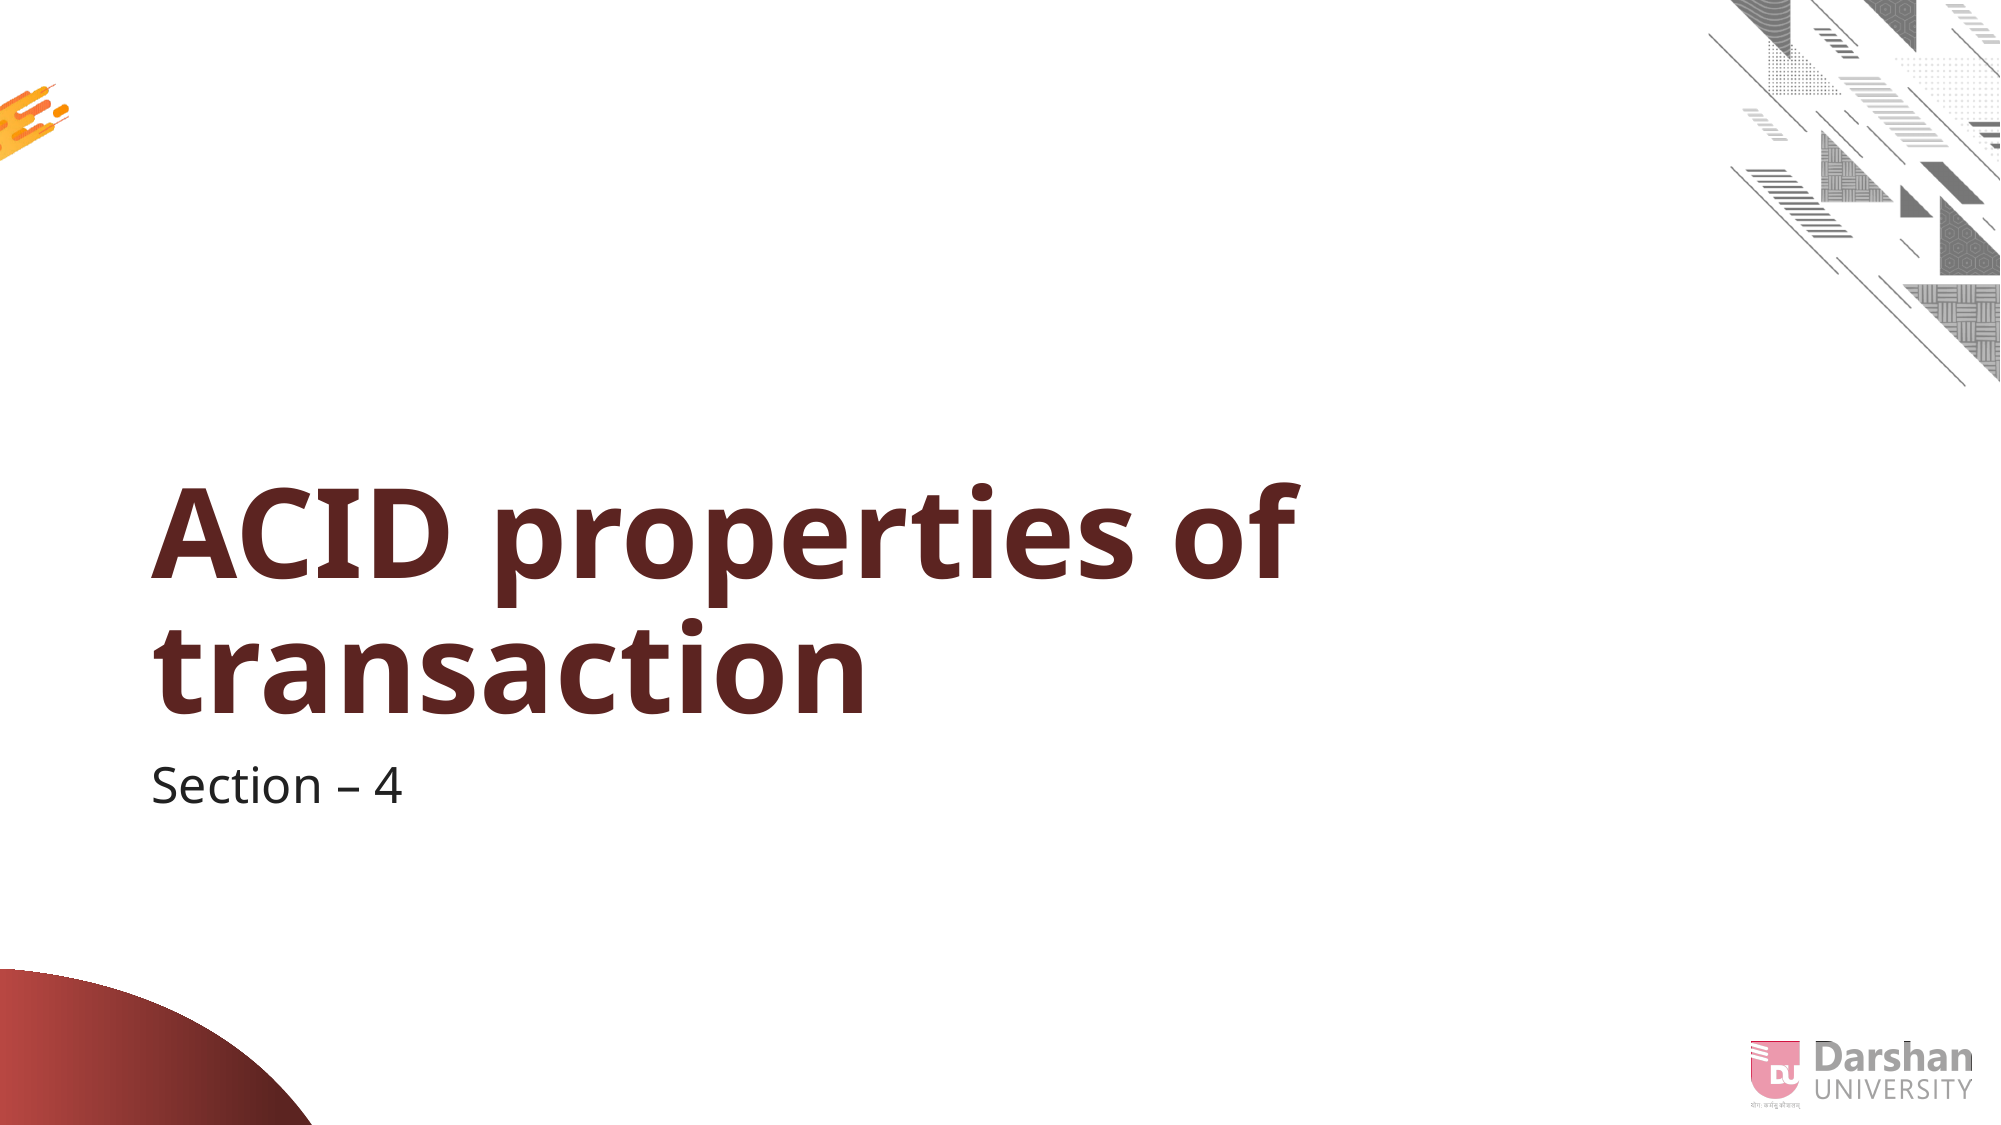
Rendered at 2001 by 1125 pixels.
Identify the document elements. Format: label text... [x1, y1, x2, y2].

list Section – 4 [136, 752, 1862, 999]
table_cell T4 [1751, 1041, 1972, 1109]
title ACID properties of transaction [136, 280, 1862, 749]
picture [0, 65, 90, 193]
